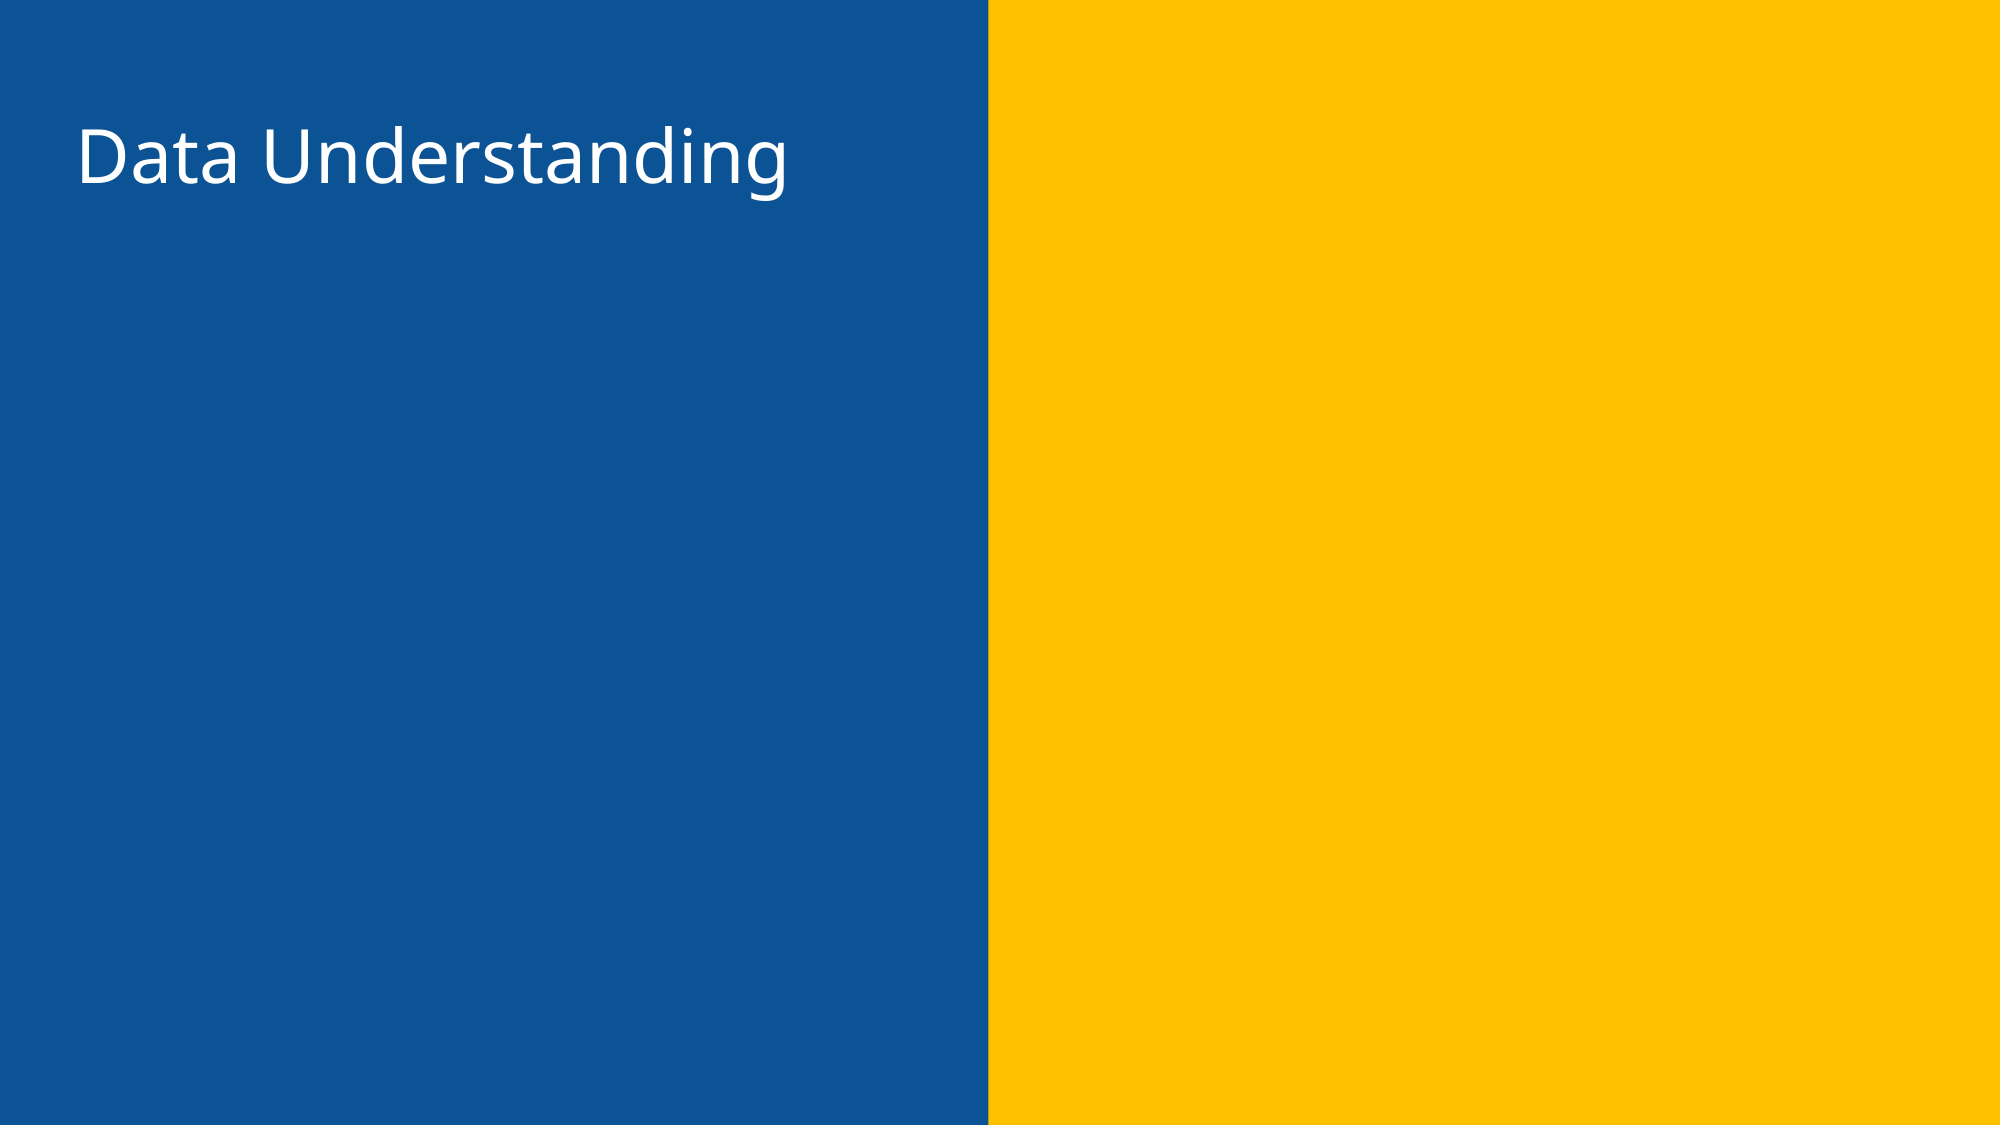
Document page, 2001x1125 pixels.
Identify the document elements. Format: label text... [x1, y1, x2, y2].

text_box Data Understanding [60, 101, 947, 207]
text_box [0, 0, 988, 1125]
text_box [988, 0, 2000, 1125]
